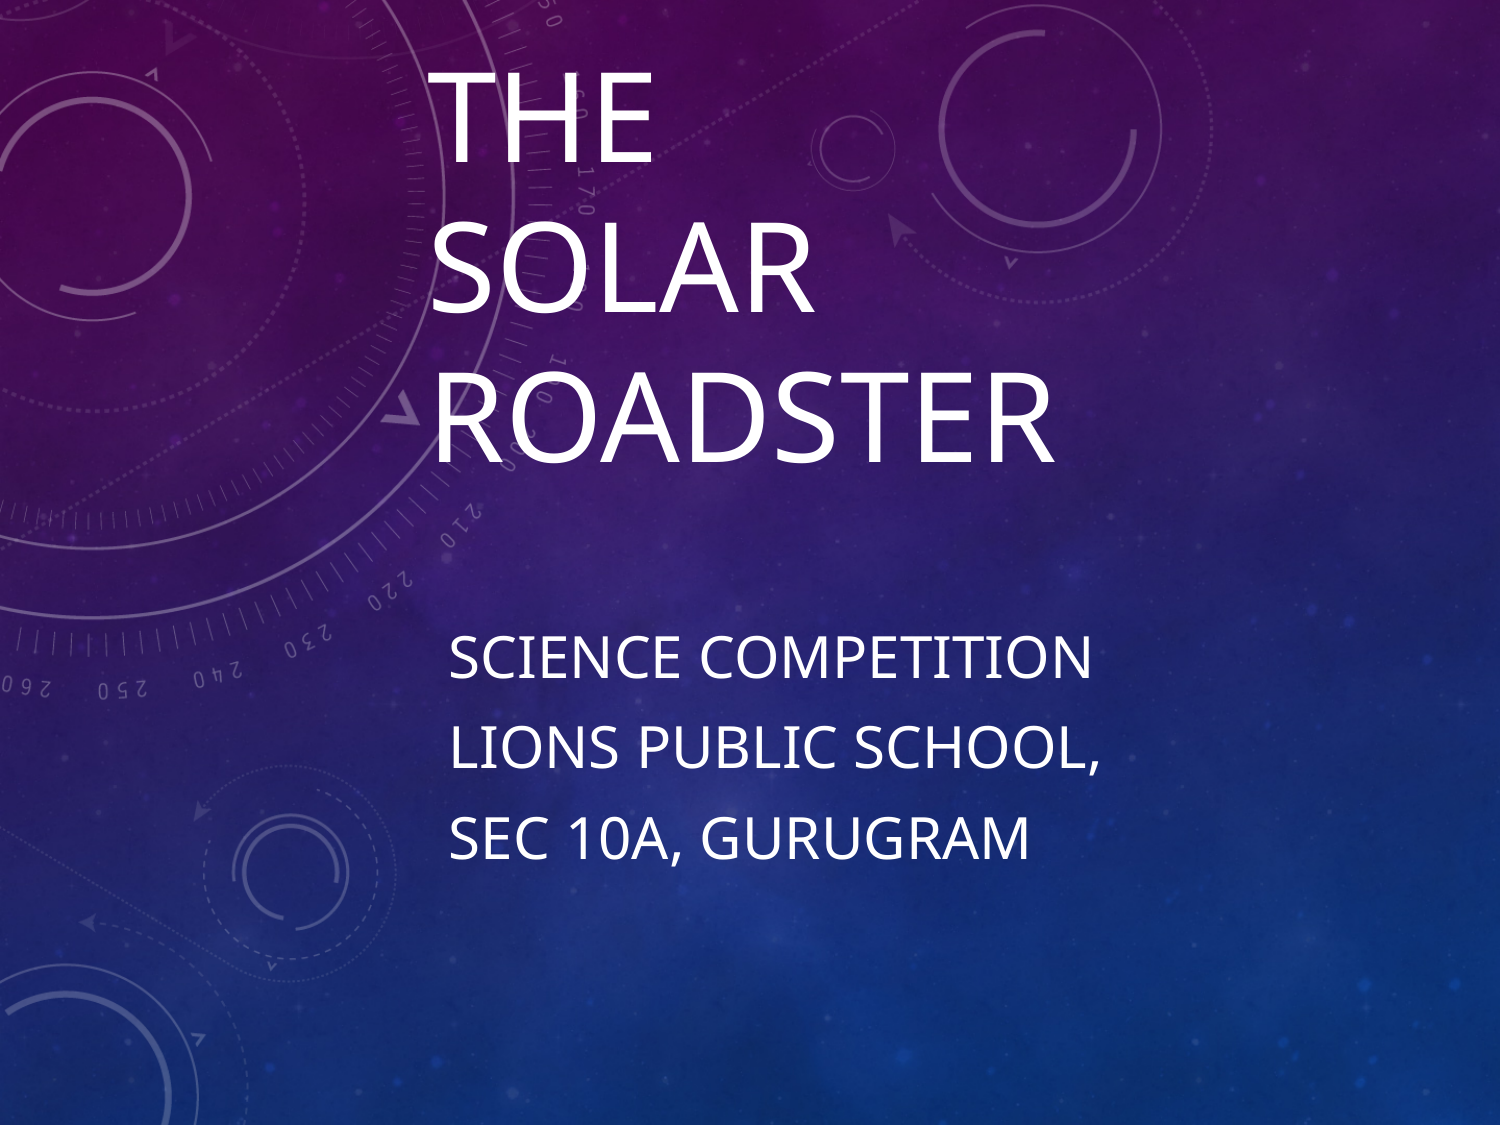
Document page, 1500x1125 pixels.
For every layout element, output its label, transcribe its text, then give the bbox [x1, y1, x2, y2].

title The SOLAR ROADSTER [412, 62, 1500, 463]
picture [0, 0, 1500, 1125]
subtitle SCIENCE COMPETITION LIONS PUBLIC SCHOOL, SEC 10A, GURUGRAM [433, 612, 1500, 980]
